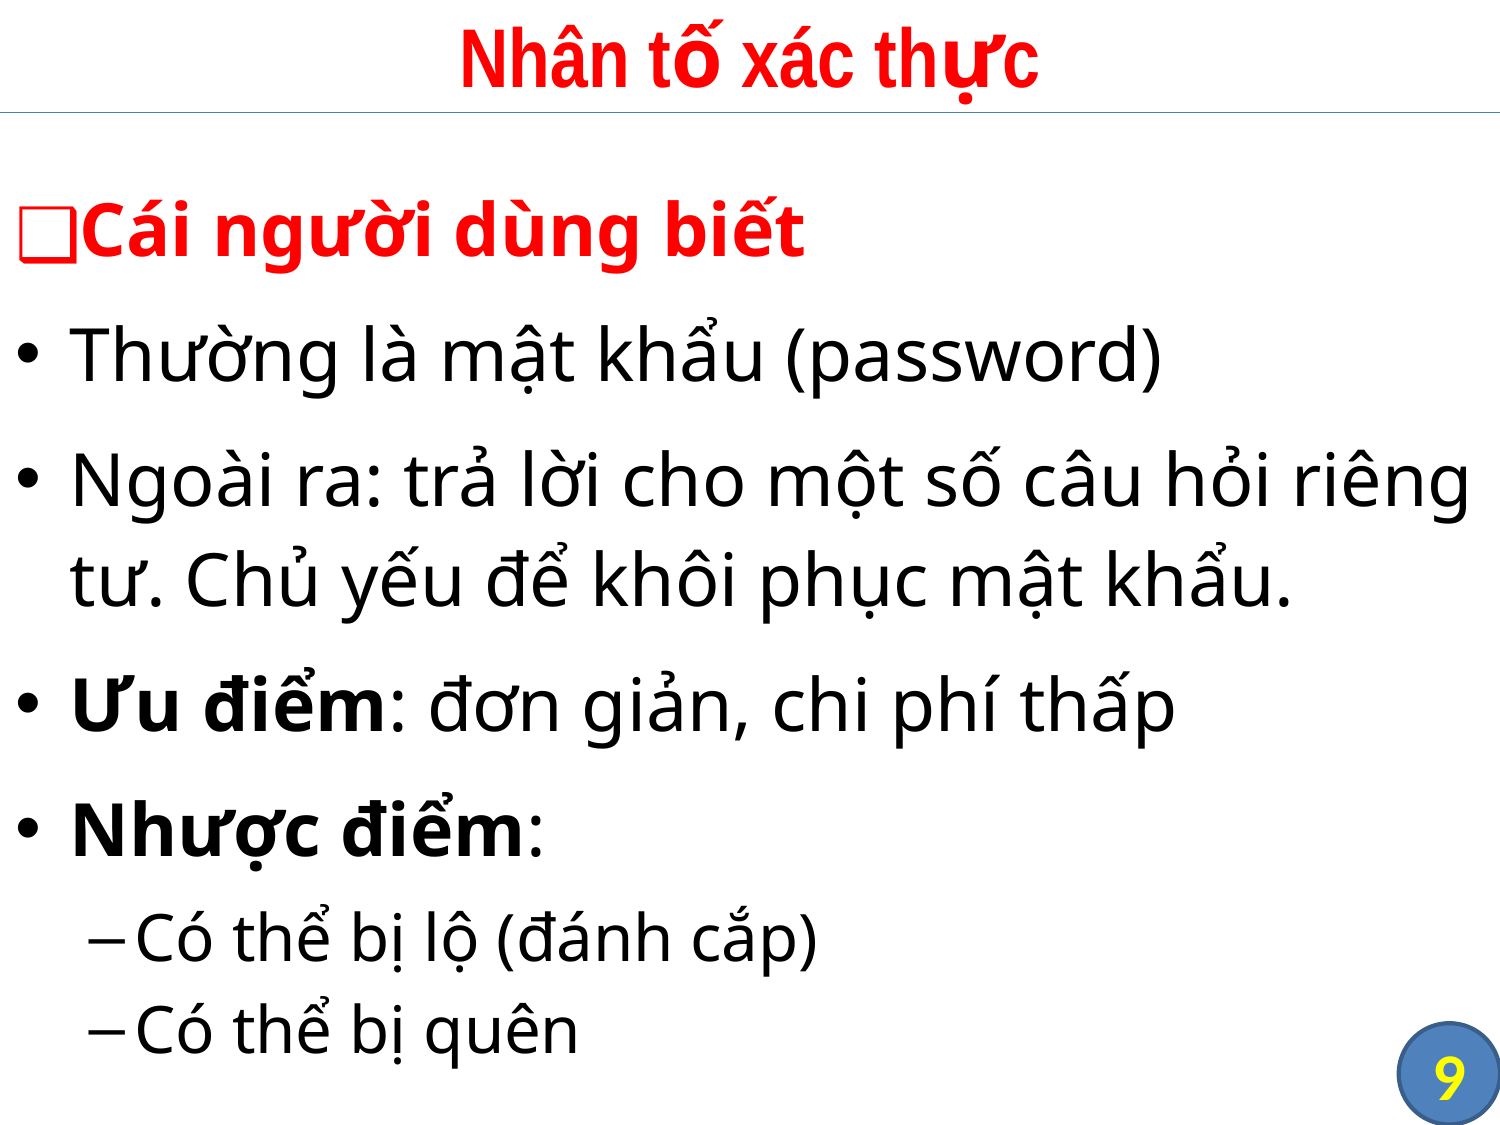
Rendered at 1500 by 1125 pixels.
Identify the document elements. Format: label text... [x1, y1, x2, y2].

list Cái người dùng biết Thường là mật khẩu (password) Ngoài ra: trả lời cho một số câu hỏi riêng tư. Chủ yếu để khôi phục mật khẩu. Ưu điểm: đơn giản, chi phí thấp Nhược điểm: Có thể bị lộ (đánh cắp) Có thể bị quên [0, 112, 1500, 1125]
title Nhân tố xác thực [0, 0, 1500, 112]
